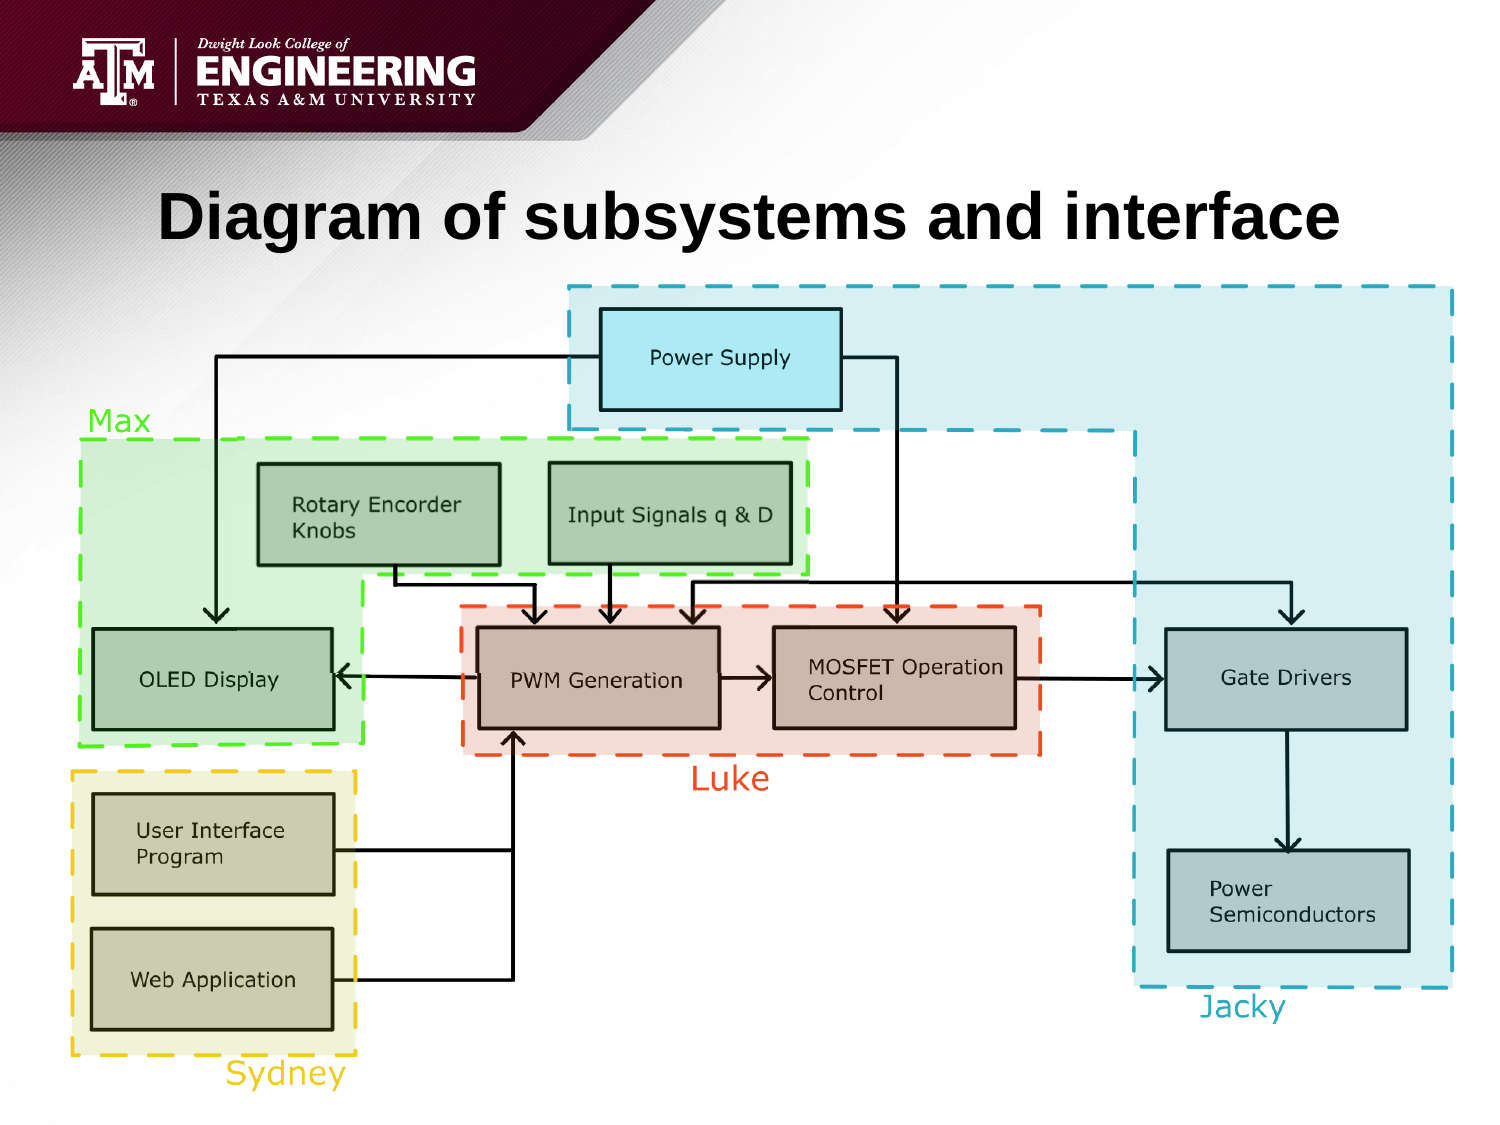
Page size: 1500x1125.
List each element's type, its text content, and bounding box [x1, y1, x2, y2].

picture [0, 0, 1500, 1125]
title Diagram of subsystems and interface [75, 147, 1425, 279]
